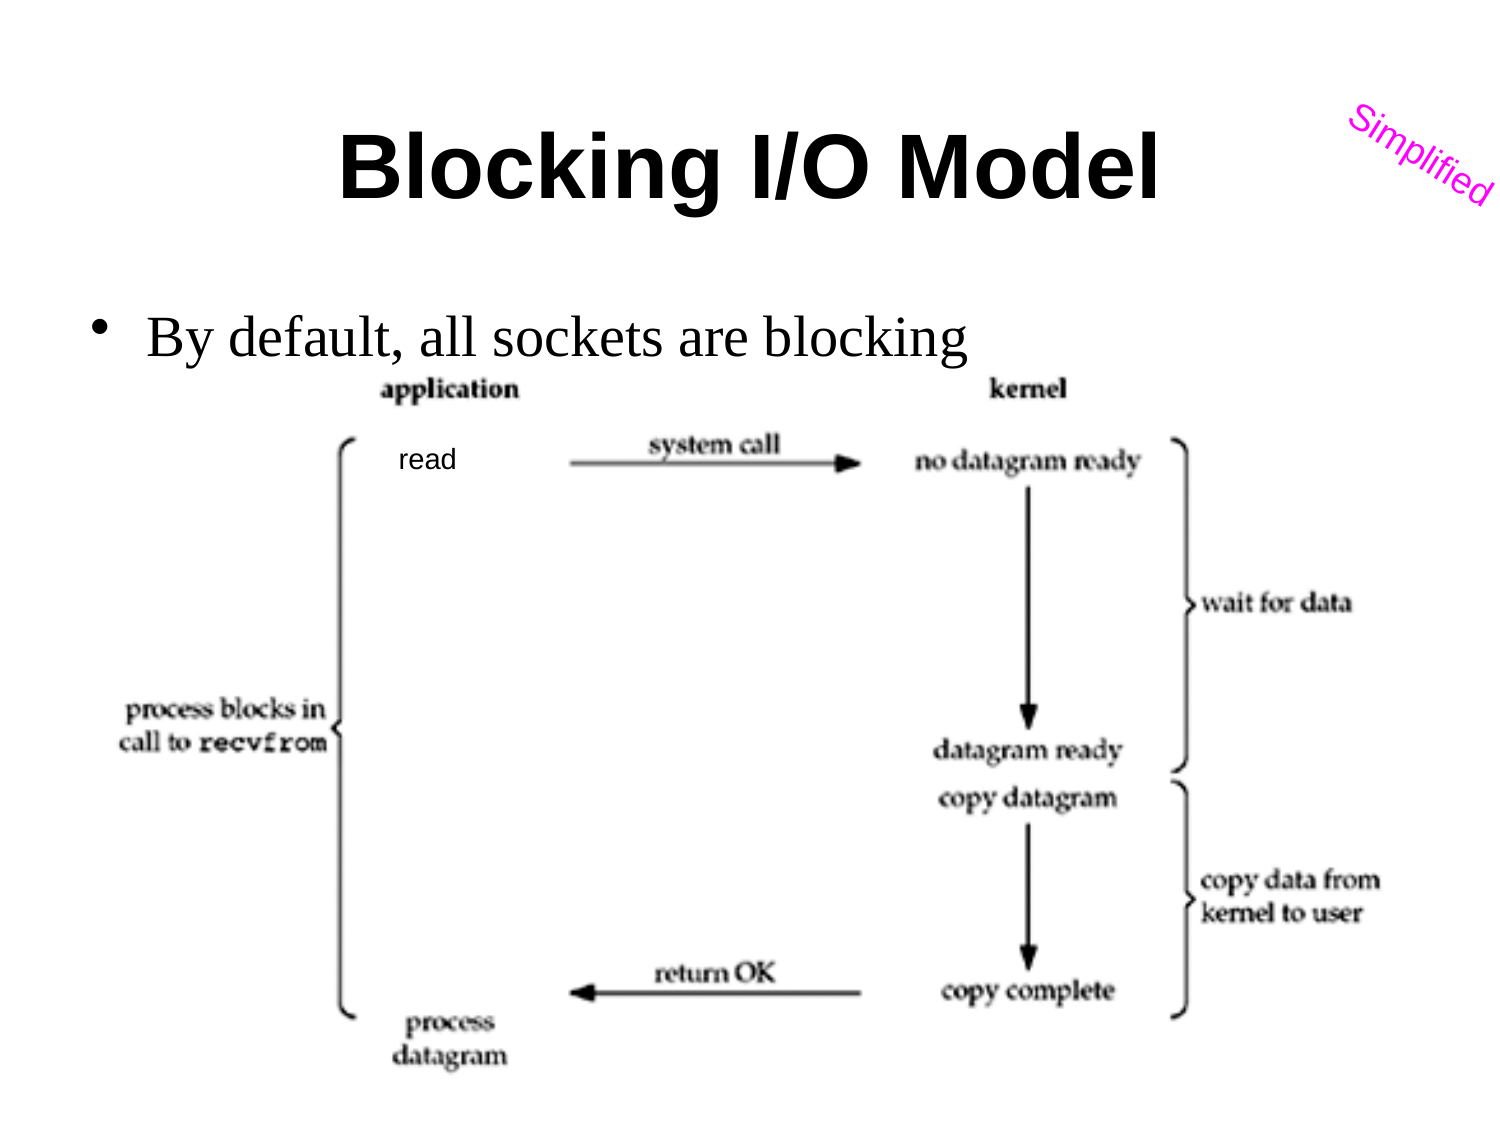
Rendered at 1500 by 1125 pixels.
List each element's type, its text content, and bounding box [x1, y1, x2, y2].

picture [112, 373, 1389, 1083]
list By default, all sockets are blocking [74, 290, 1426, 1036]
text_box Simplified [1325, 76, 1500, 230]
title Blocking I/O Model [74, 67, 1426, 256]
